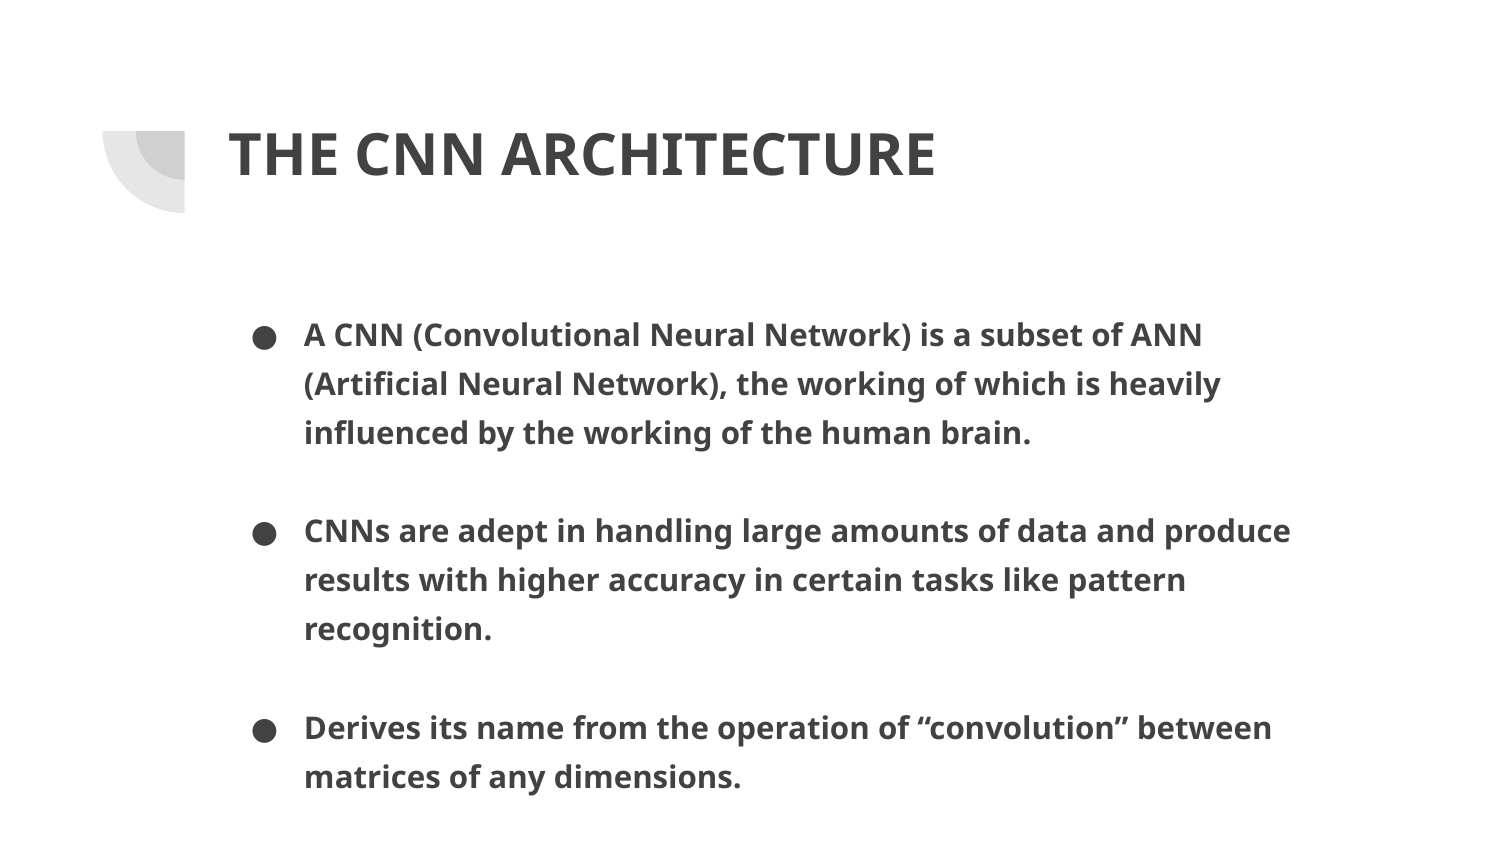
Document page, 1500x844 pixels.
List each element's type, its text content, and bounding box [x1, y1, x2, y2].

list A CNN (Convolutional Neural Network) is a subset of ANN (Artificial Neural Network), the working of which is heavily influenced by the working of the human brain. CNNs are adept in handling large amounts of data and produce results with higher accuracy in certain tasks like pattern recognition. Derives its name from the operation of “convolution” between matrices of any dimensions. [213, 291, 1368, 837]
title THE CNN ARCHITECTURE [213, 98, 1368, 263]
